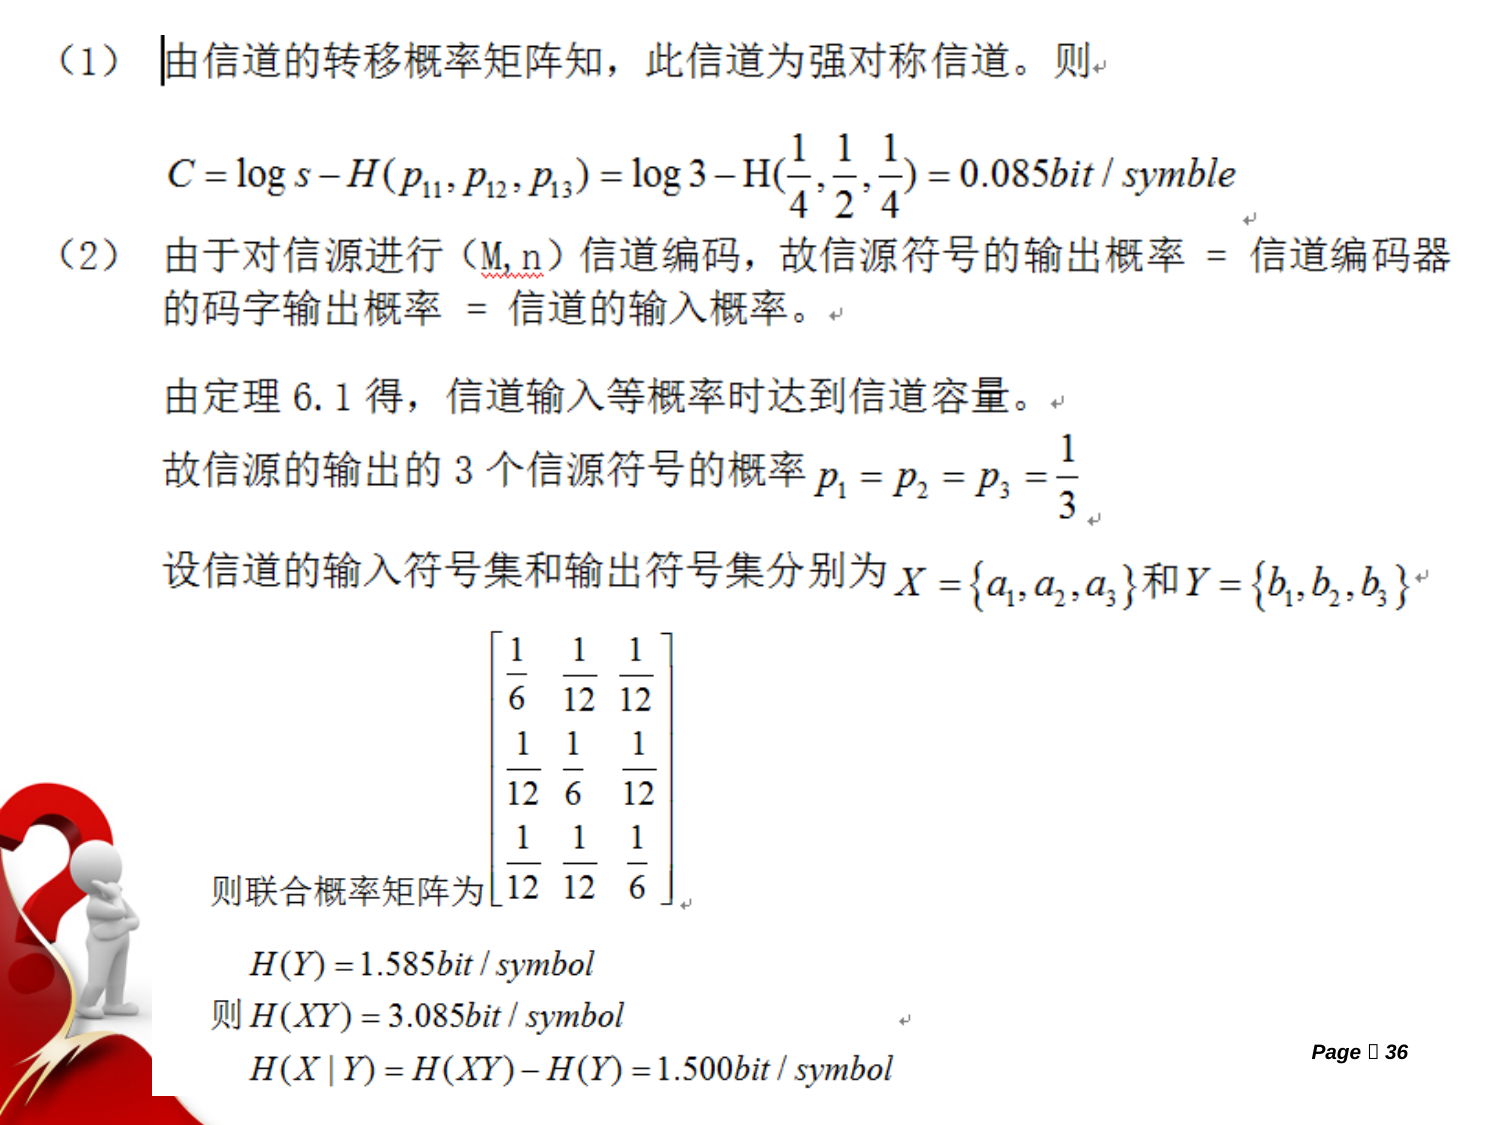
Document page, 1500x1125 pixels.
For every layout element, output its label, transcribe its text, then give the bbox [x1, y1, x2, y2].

picture [0, 0, 1500, 1125]
slide_number Page  36 [1186, 1031, 1424, 1065]
